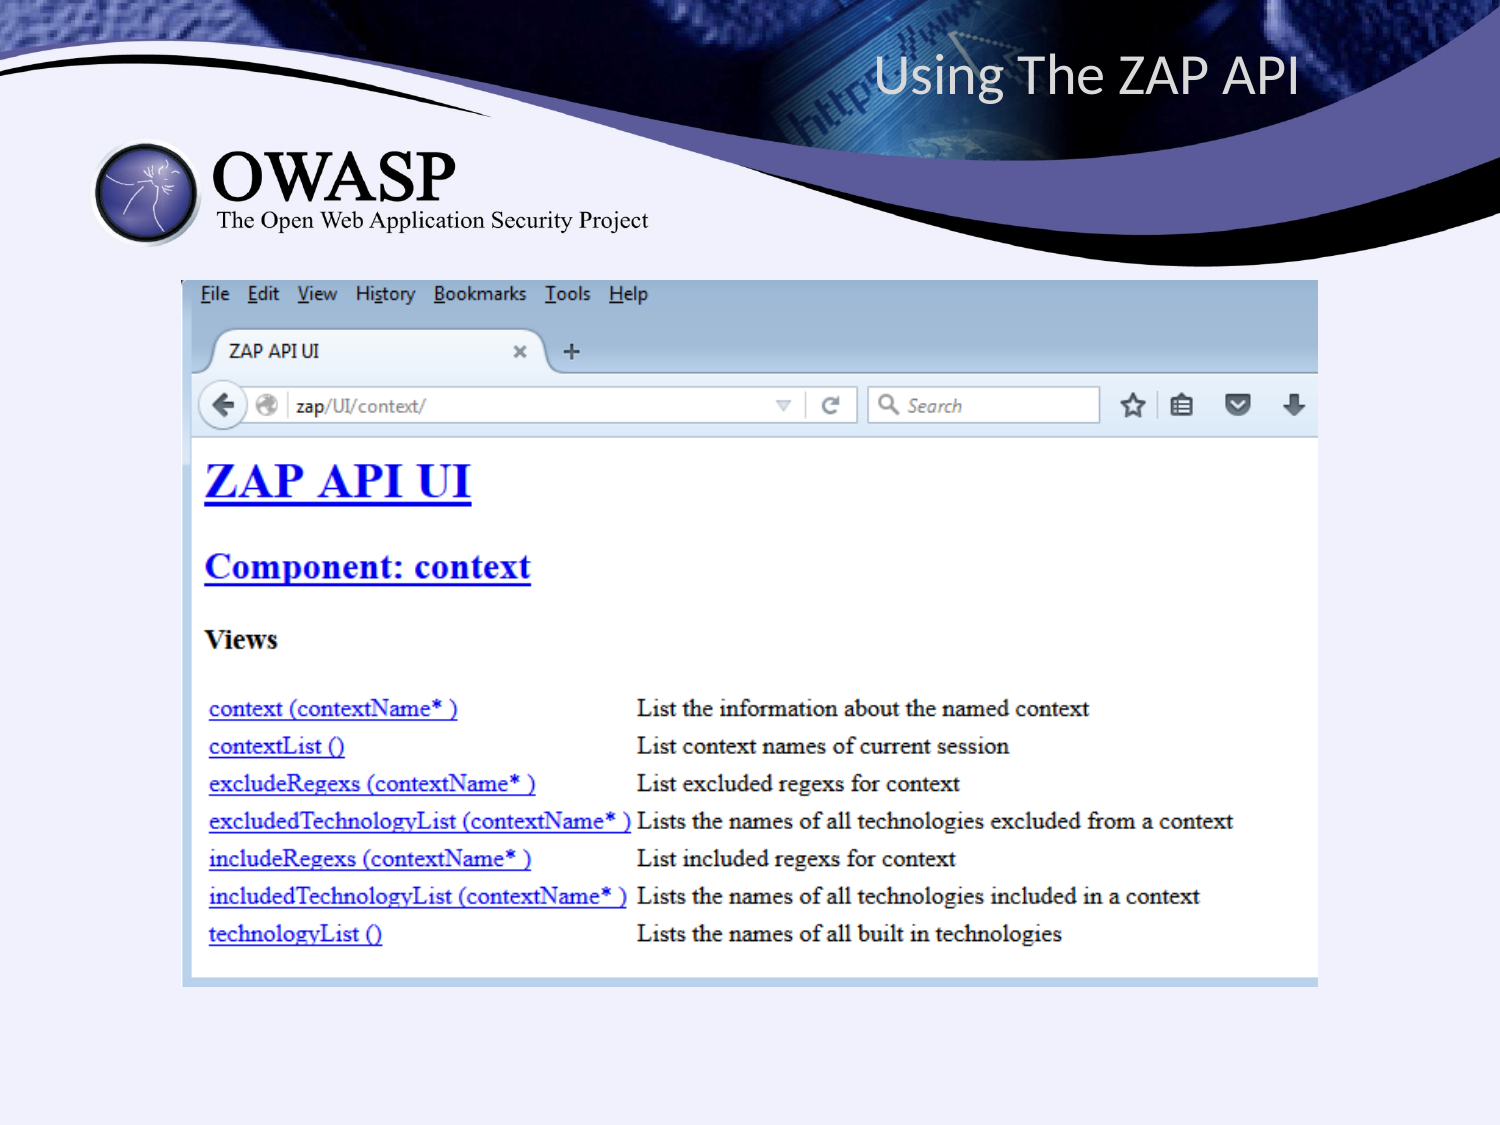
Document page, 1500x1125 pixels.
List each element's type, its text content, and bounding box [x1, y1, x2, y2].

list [181, 280, 1319, 988]
picture [0, 0, 1500, 1125]
title Using The ZAP API [699, 12, 1475, 130]
